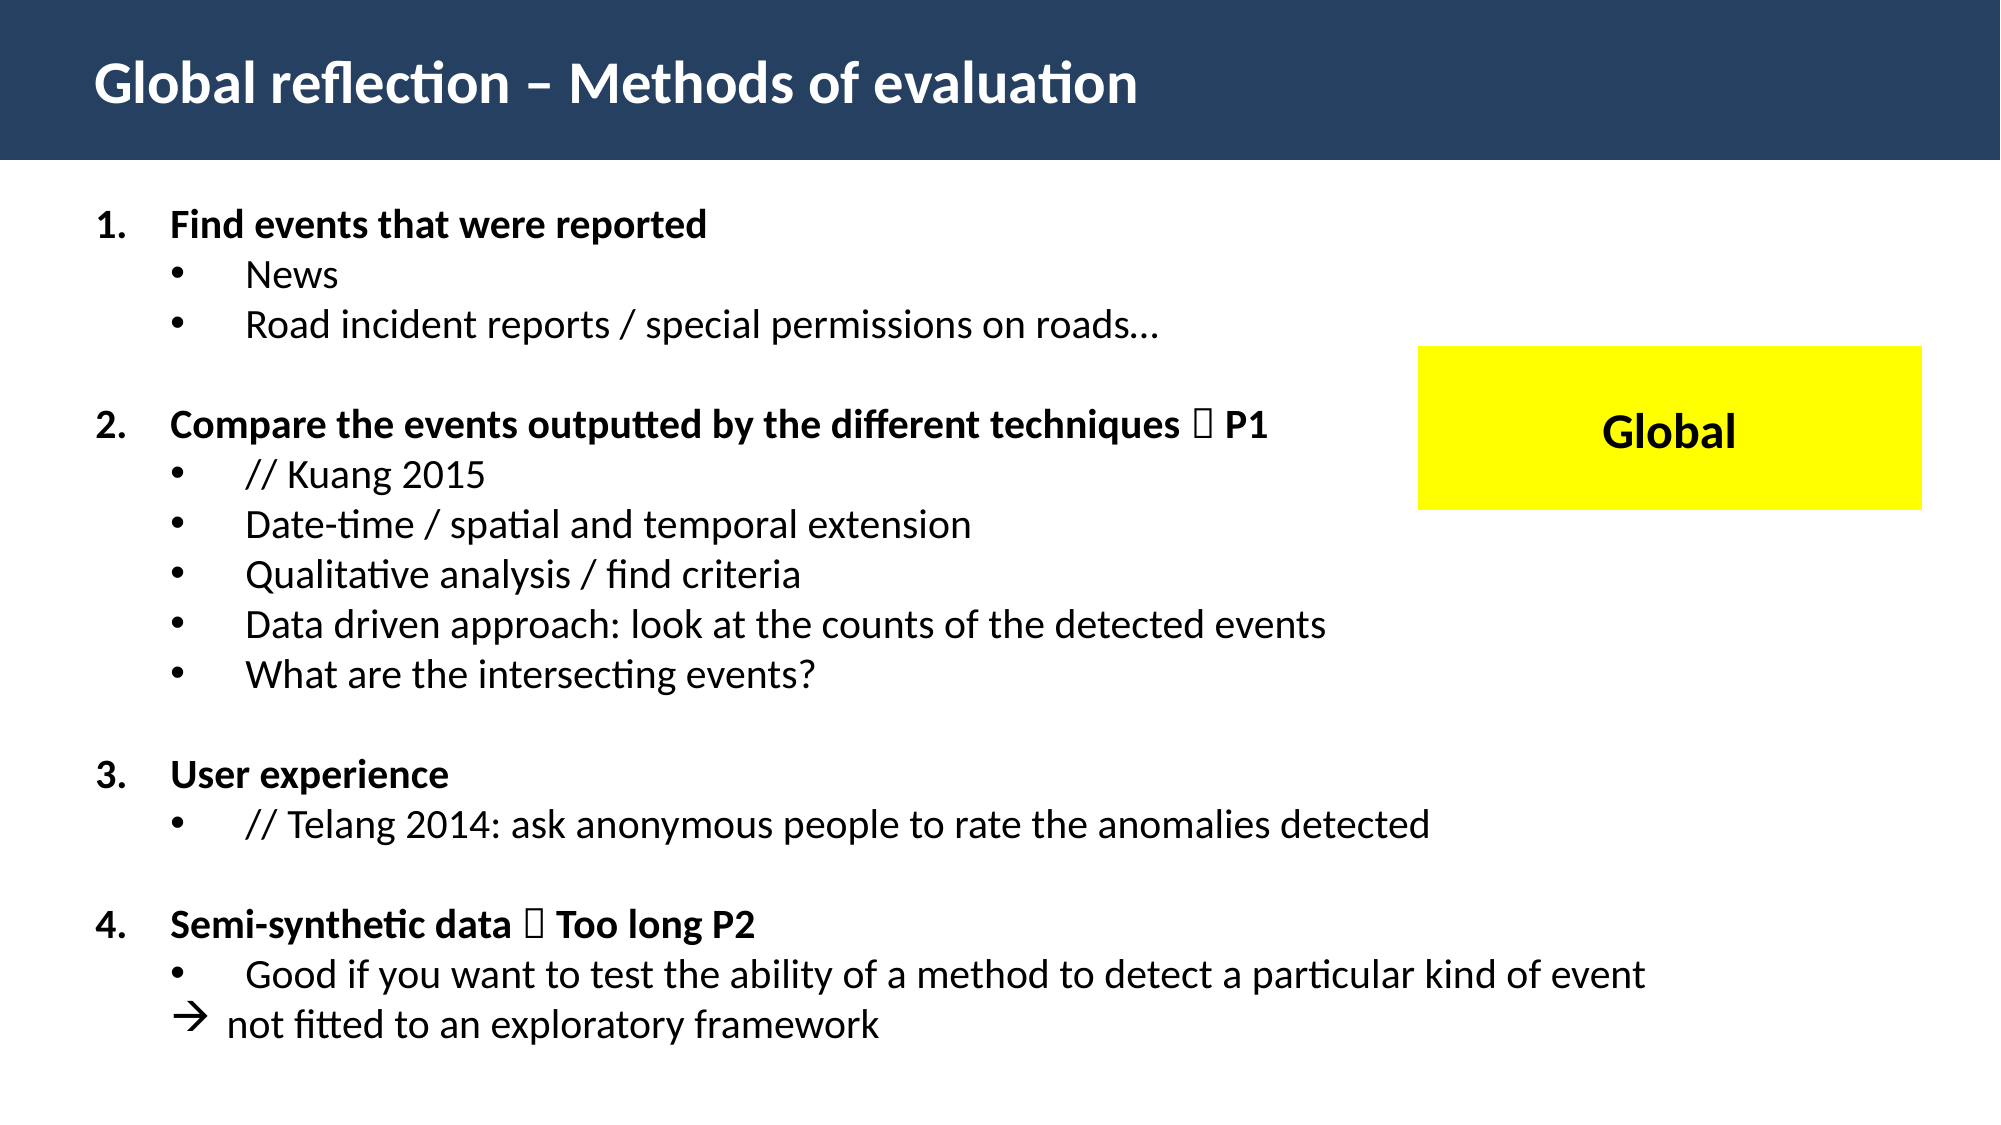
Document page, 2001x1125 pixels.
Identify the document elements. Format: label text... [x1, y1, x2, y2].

text_box Global [1418, 346, 1922, 510]
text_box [0, 0, 2000, 160]
text_box Find events that were reported News Road incident reports / special permissions on roads… Compare the events outputted by the different techniques  P1 // Kuang 2015 Date-time / spatial and temporal extension Qualitative analysis / find criteria Data driven approach: look at the counts of the detected events What are the intersecting events? User experience // Telang 2014: ask anonymous people to rate the anomalies detected Semi-synthetic data  Too long P2 Good if you want to test the ability of a method to detect a particular kind of event not fitted to an exploratory framework [80, 189, 1921, 1105]
